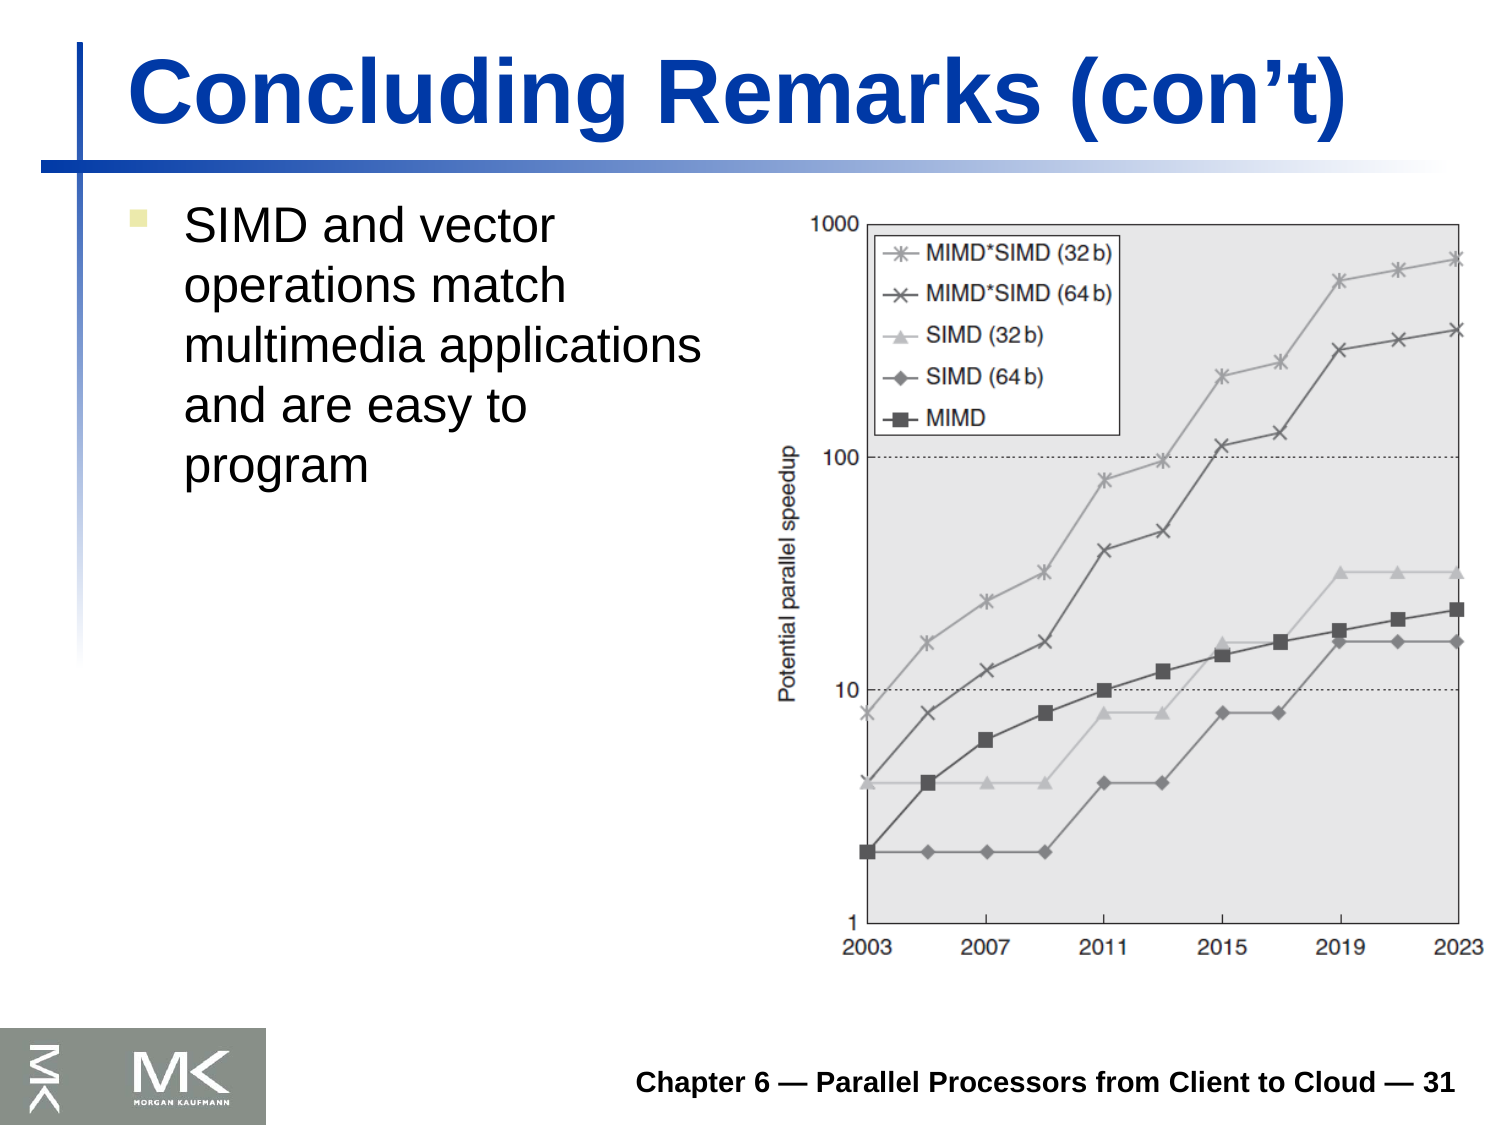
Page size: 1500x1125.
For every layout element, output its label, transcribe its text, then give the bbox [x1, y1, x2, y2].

picture [768, 207, 1490, 962]
picture [0, 1028, 266, 1125]
footer Chapter 6 — Parallel Processors from Client to Cloud — 31 [277, 1046, 1471, 1106]
title Concluding Remarks (con’t) [112, 23, 1468, 149]
list SIMD and vector operations match multimedia applications and are easy to program [112, 184, 727, 1024]
